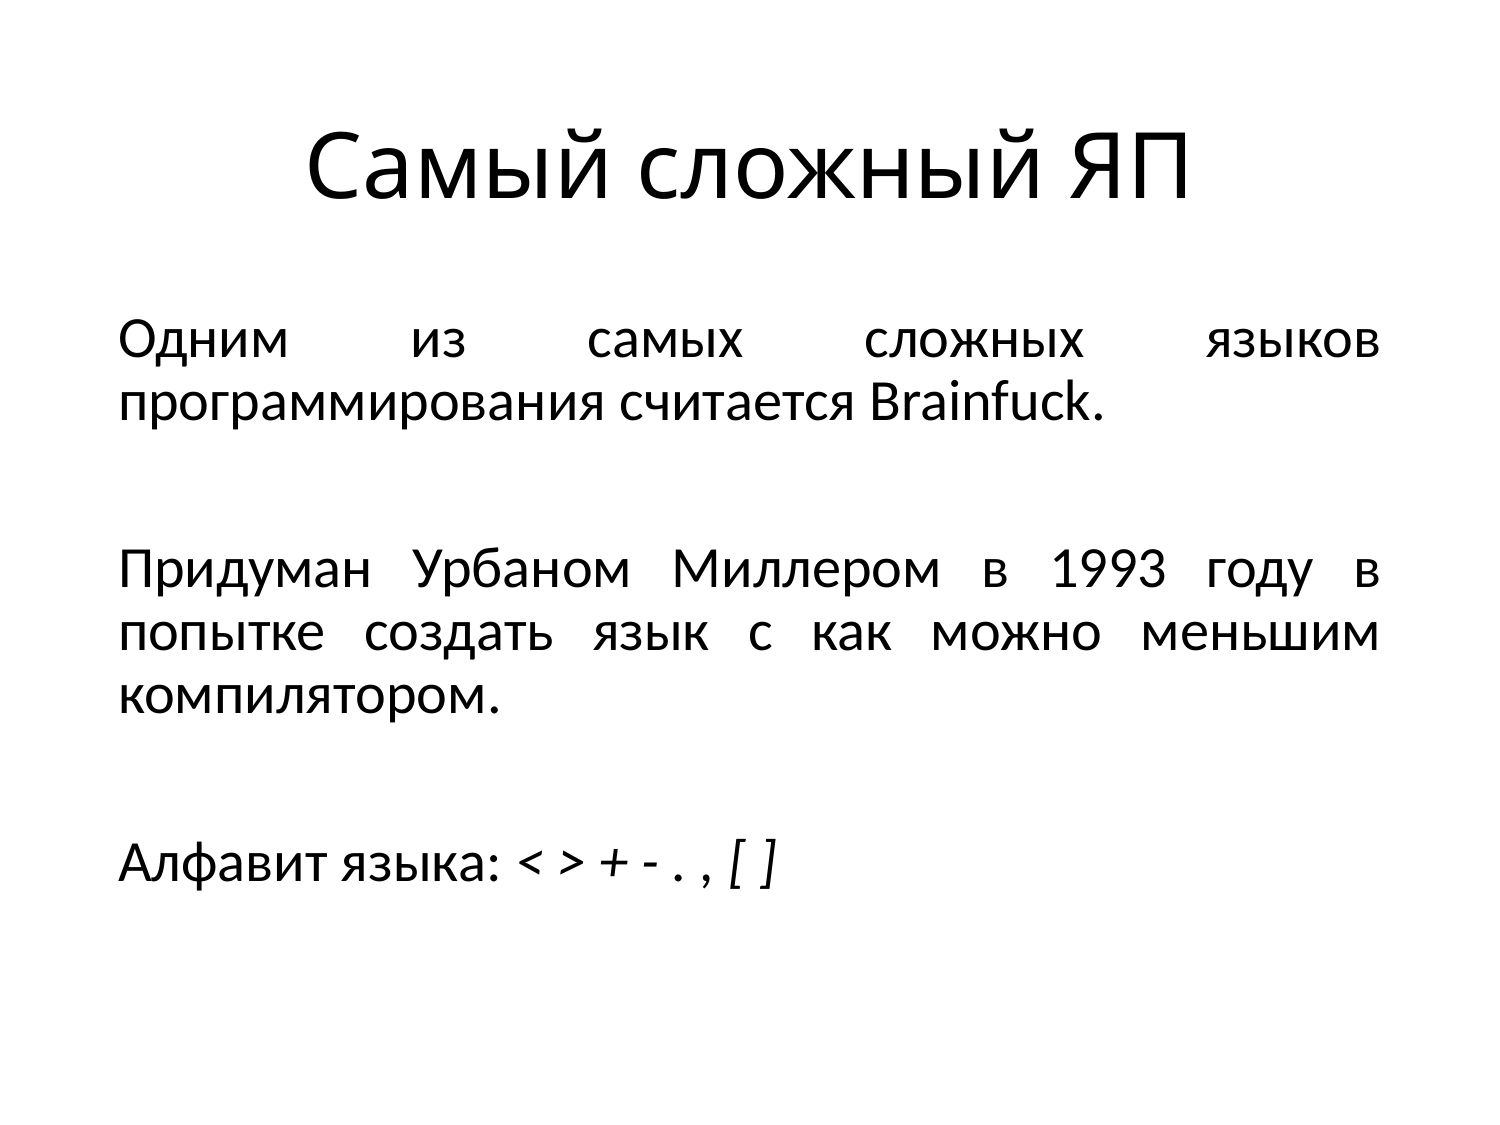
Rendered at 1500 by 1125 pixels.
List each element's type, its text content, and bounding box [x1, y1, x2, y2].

list Одним из самых сложных языков программирования считается Brainfuck. Придуман Урбаном Миллером в 1993 году в попытке создать язык с как можно меньшим компилятором. Алфавит языка: < > + - . , [ ] [103, 299, 1397, 1014]
title Самый сложный ЯП [103, 59, 1397, 278]
